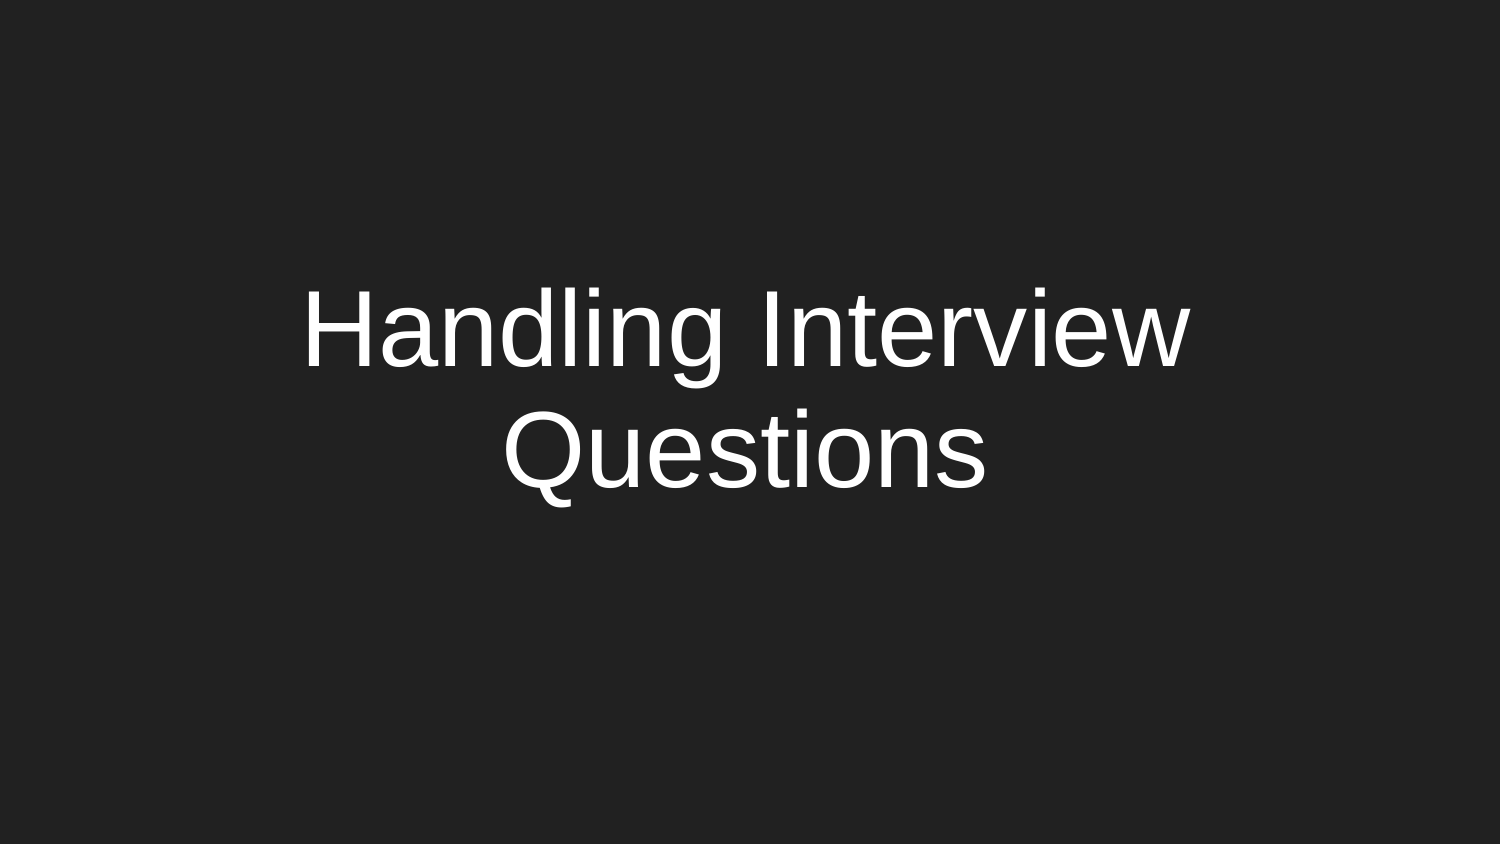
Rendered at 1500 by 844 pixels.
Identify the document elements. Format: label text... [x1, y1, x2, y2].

title Handling Interview Questions [46, 253, 1445, 591]
